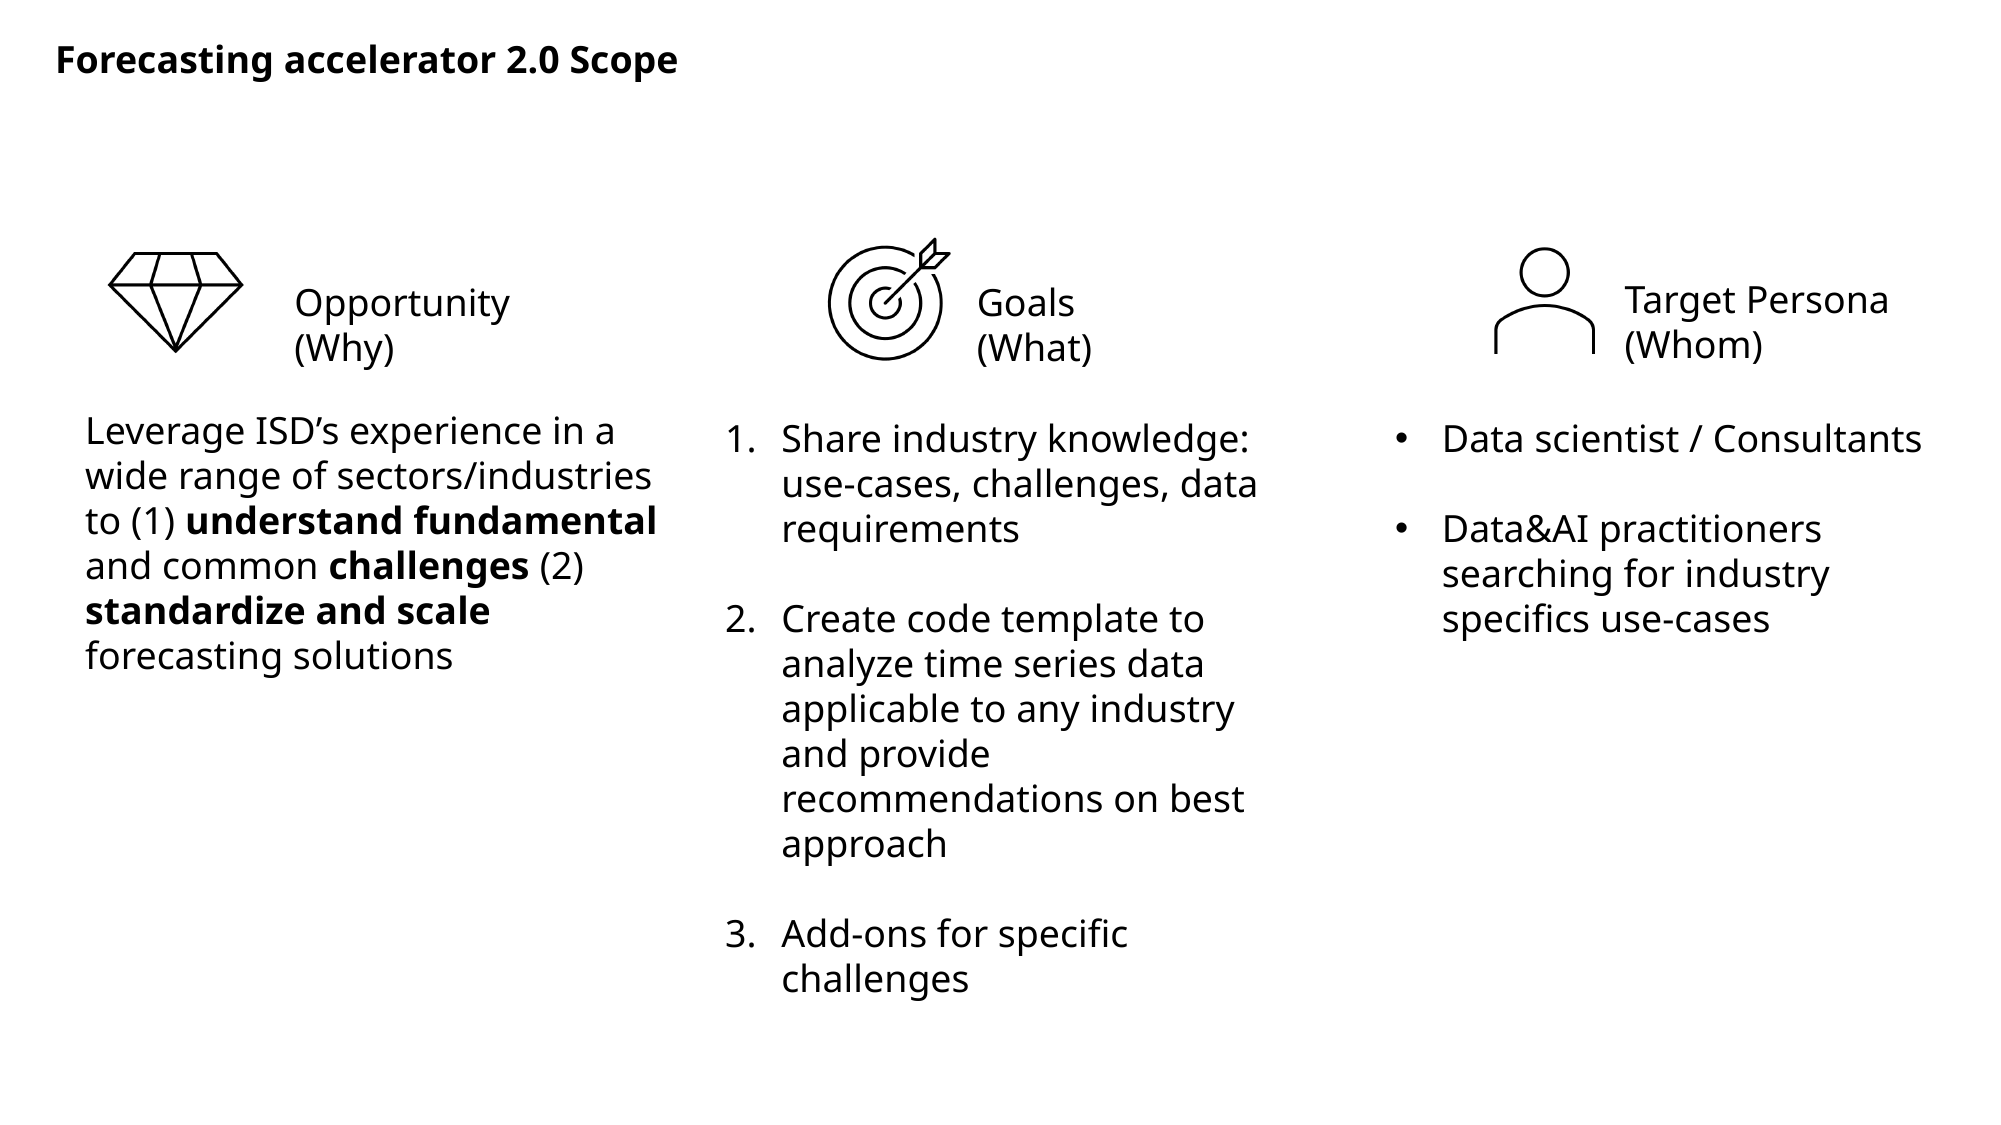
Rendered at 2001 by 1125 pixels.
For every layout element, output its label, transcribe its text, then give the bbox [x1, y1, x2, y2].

picture [812, 225, 963, 376]
text_box Opportunity (Why) [279, 271, 555, 377]
picture [1469, 225, 1620, 376]
text_box Data scientist / Consultants Data&AI practitioners searching for industry specifics use-cases [1380, 407, 1960, 648]
text_box Target Persona (Whom) [1620, 269, 1929, 374]
text_box Share industry knowledge: use-cases, challenges, data requirements Create code template to analyze time series data applicable to any industry and provide recommendations on best approach Add-ons for specific challenges [710, 407, 1290, 1008]
text_box Goals (What) [962, 272, 1238, 377]
picture [100, 225, 251, 376]
text_box Forecasting accelerator 2.0 Scope [40, 28, 1162, 89]
text_box Leverage ISD’s experience in a wide range of sectors/industries to (1) understand fundamental and common challenges (2) standardize and scale forecasting solutions [70, 399, 680, 685]
